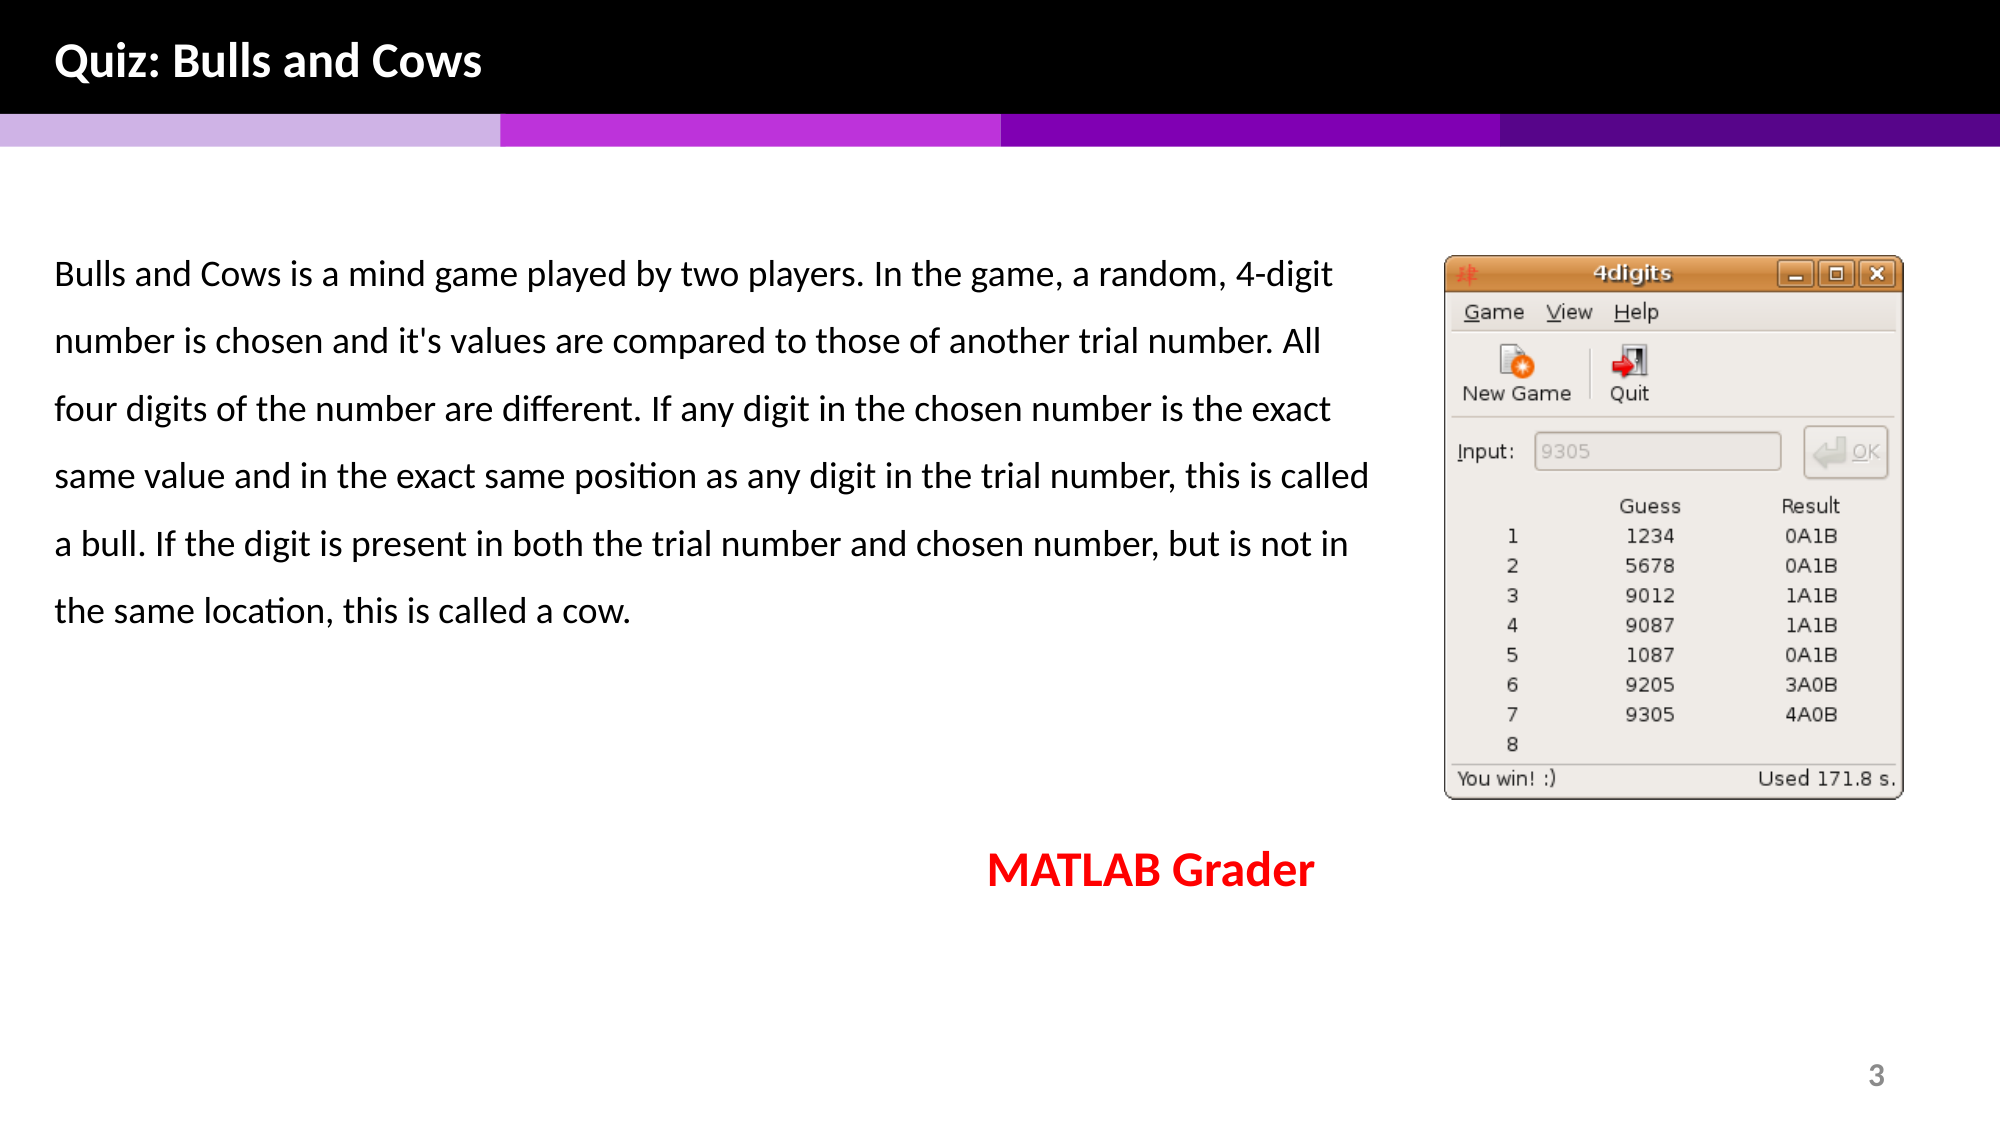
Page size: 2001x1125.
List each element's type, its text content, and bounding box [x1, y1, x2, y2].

text_box MATLAB Grader [930, 799, 1372, 905]
text_box Bulls and Cows is a mind game played by two players. In the game, a random, 4-digit number is chosen and it's values are compared to those of another trial number. All four digits of the number are different. If any digit in the chosen number is the exact same value and in the exact same position as any digit in the trial number, this is called a bull. If the digit is present in both the trial number and chosen number, but is not in the same location, this is called a cow. [39, 218, 1394, 639]
picture [1443, 255, 1904, 800]
list Quiz: Bulls and Cows [39, 1, 1964, 114]
